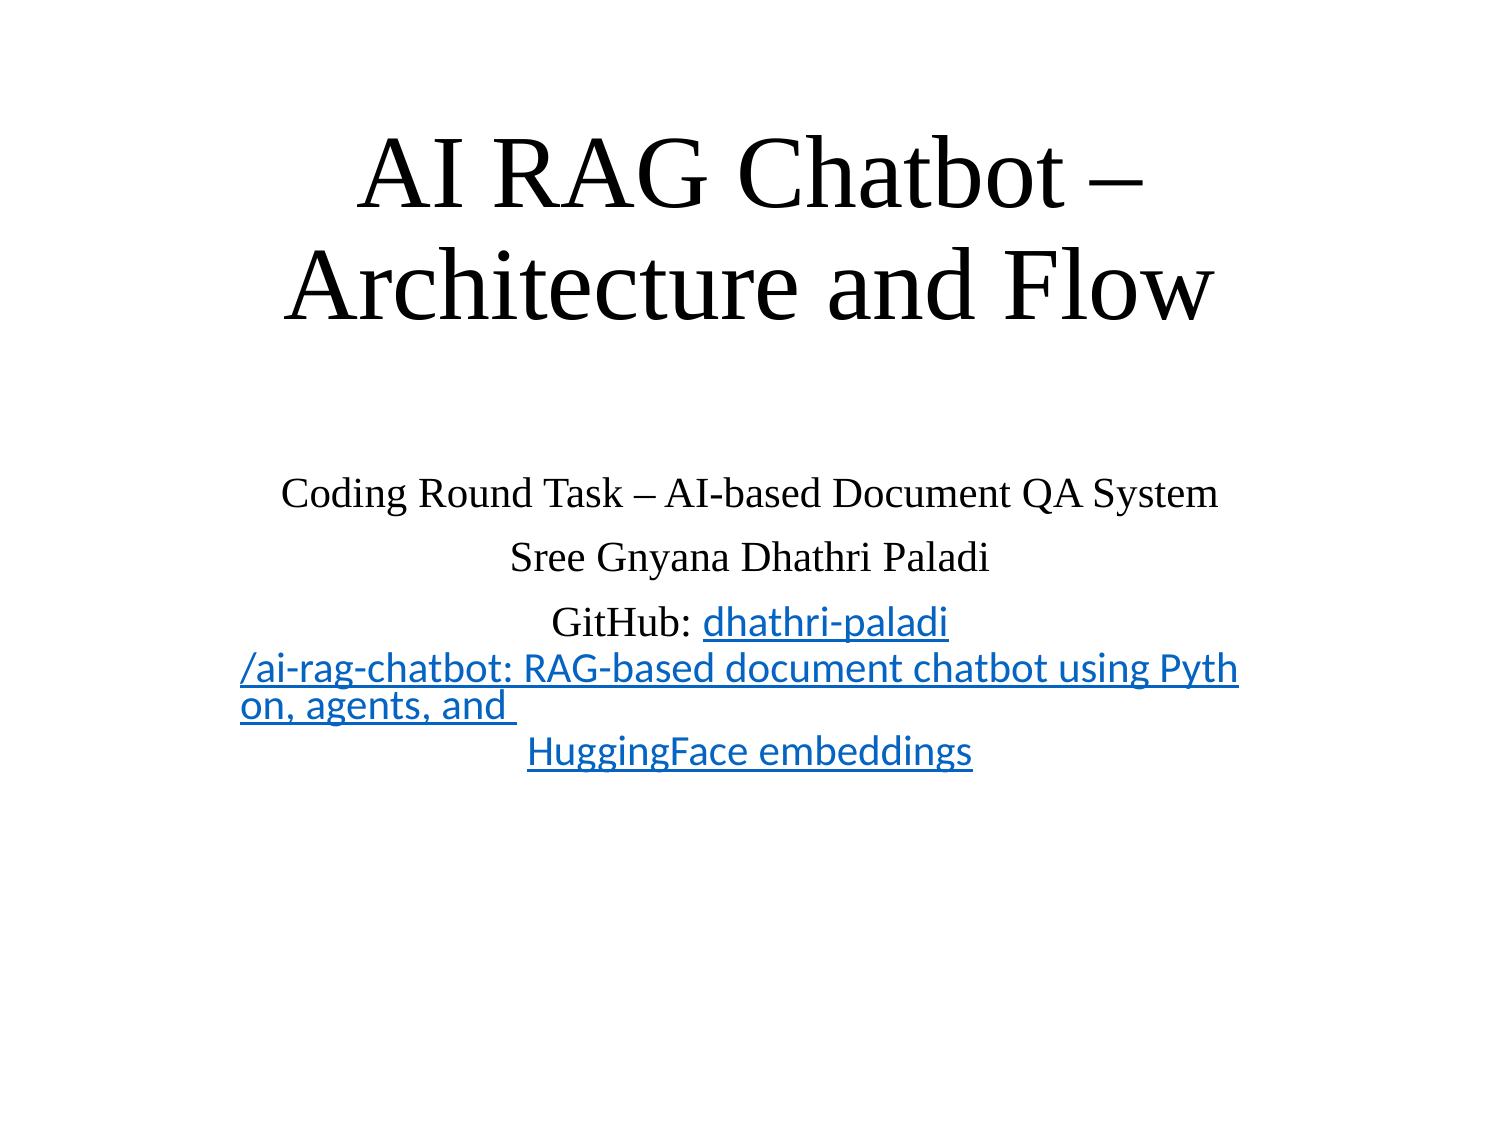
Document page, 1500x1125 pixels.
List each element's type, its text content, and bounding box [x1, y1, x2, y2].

subtitle Coding Round Task – AI-based Document QA System Sree Gnyana Dhathri Paladi GitHub: dhathri-paladi/ai-rag-chatbot: RAG-based document chatbot using Python, agents, and HuggingFace embeddings [225, 462, 1275, 751]
title AI RAG Chatbot – Architecture and Flow [112, 108, 1388, 350]
